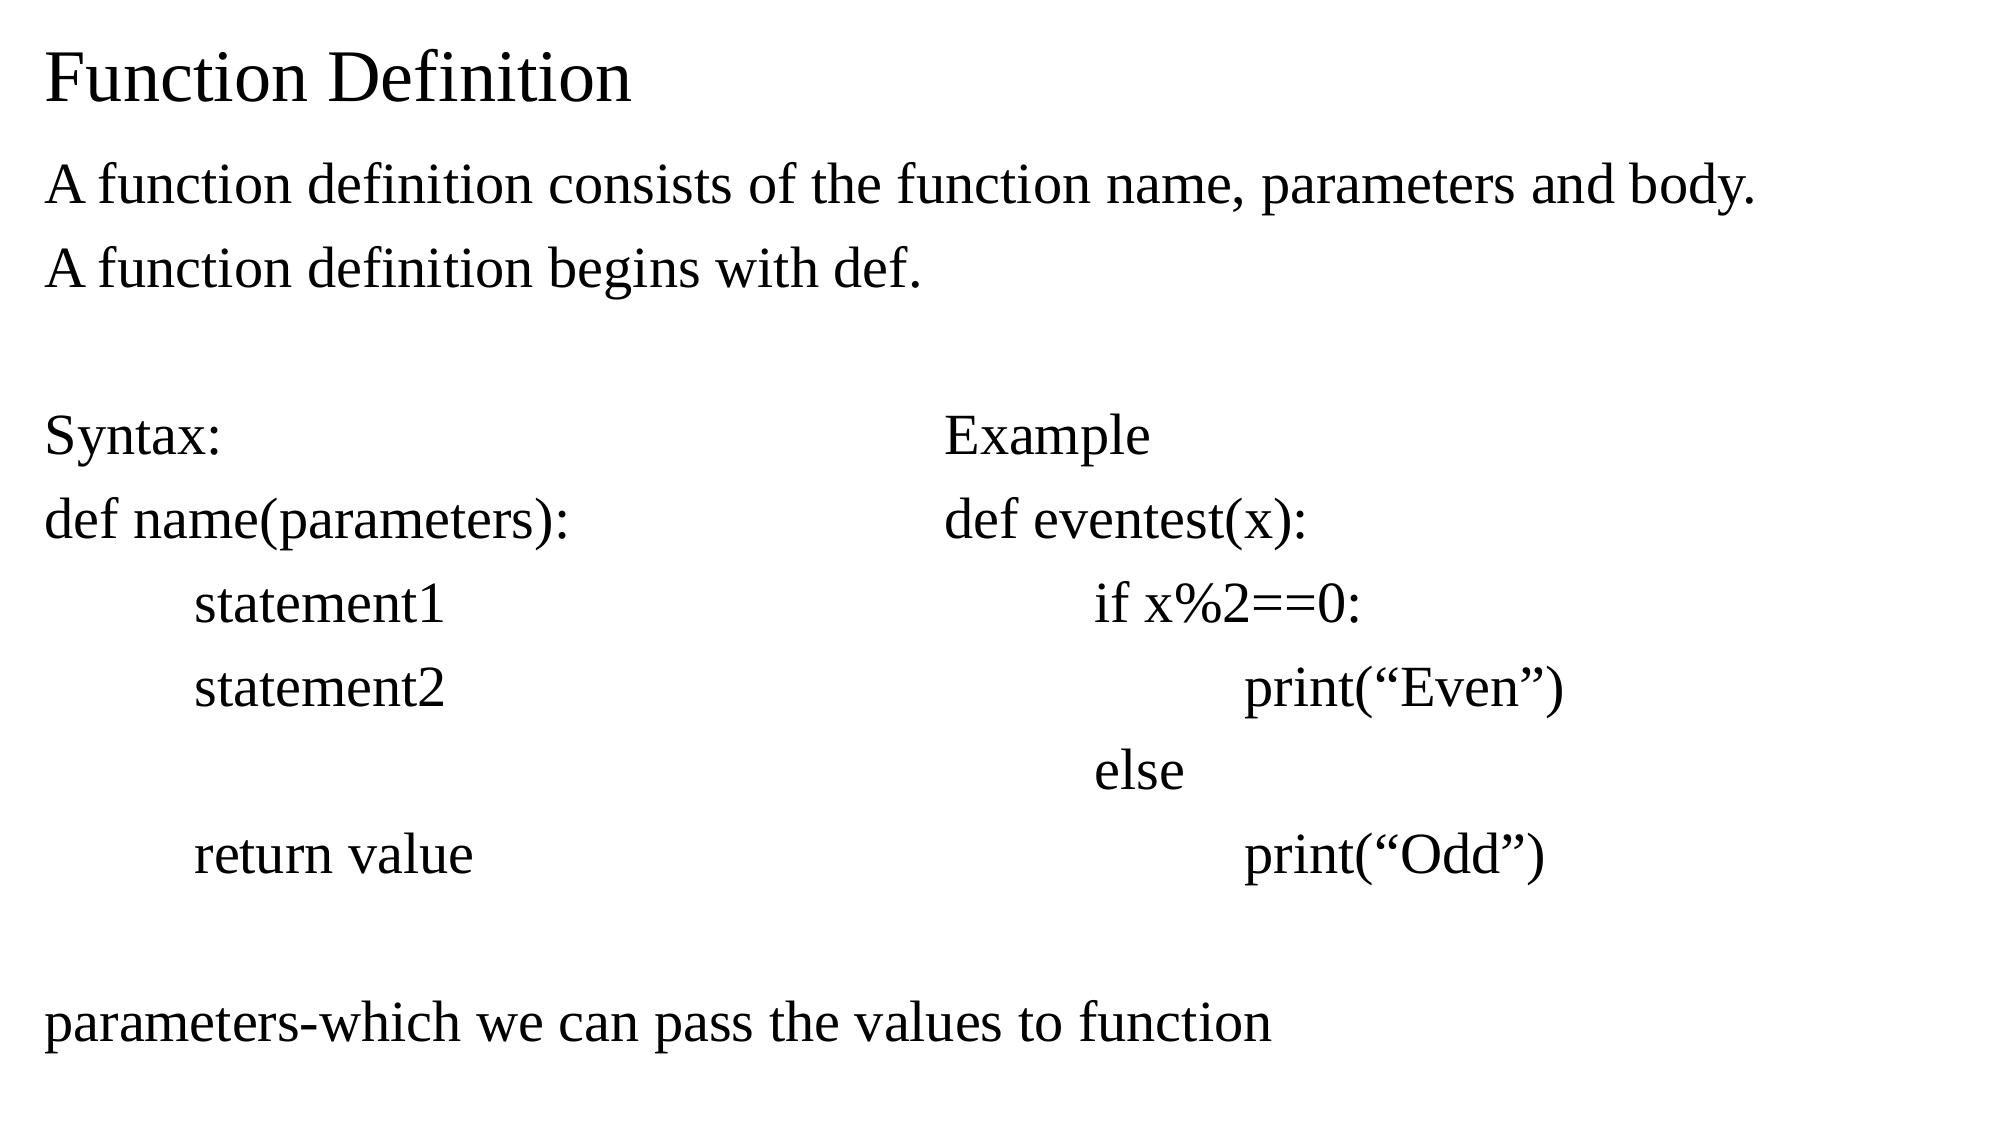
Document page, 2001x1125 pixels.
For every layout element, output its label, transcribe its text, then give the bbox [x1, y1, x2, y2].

list A function definition consists of the function name, parameters and body. A function definition begins with def. Syntax: Example def name(parameters): def eventest(x): statement1 if x%2==0: statement2 print(“Even”) else return value print(“Odd”) parameters-which we can pass the values to function [29, 145, 1957, 1094]
title Function Definition [29, 29, 1957, 125]
